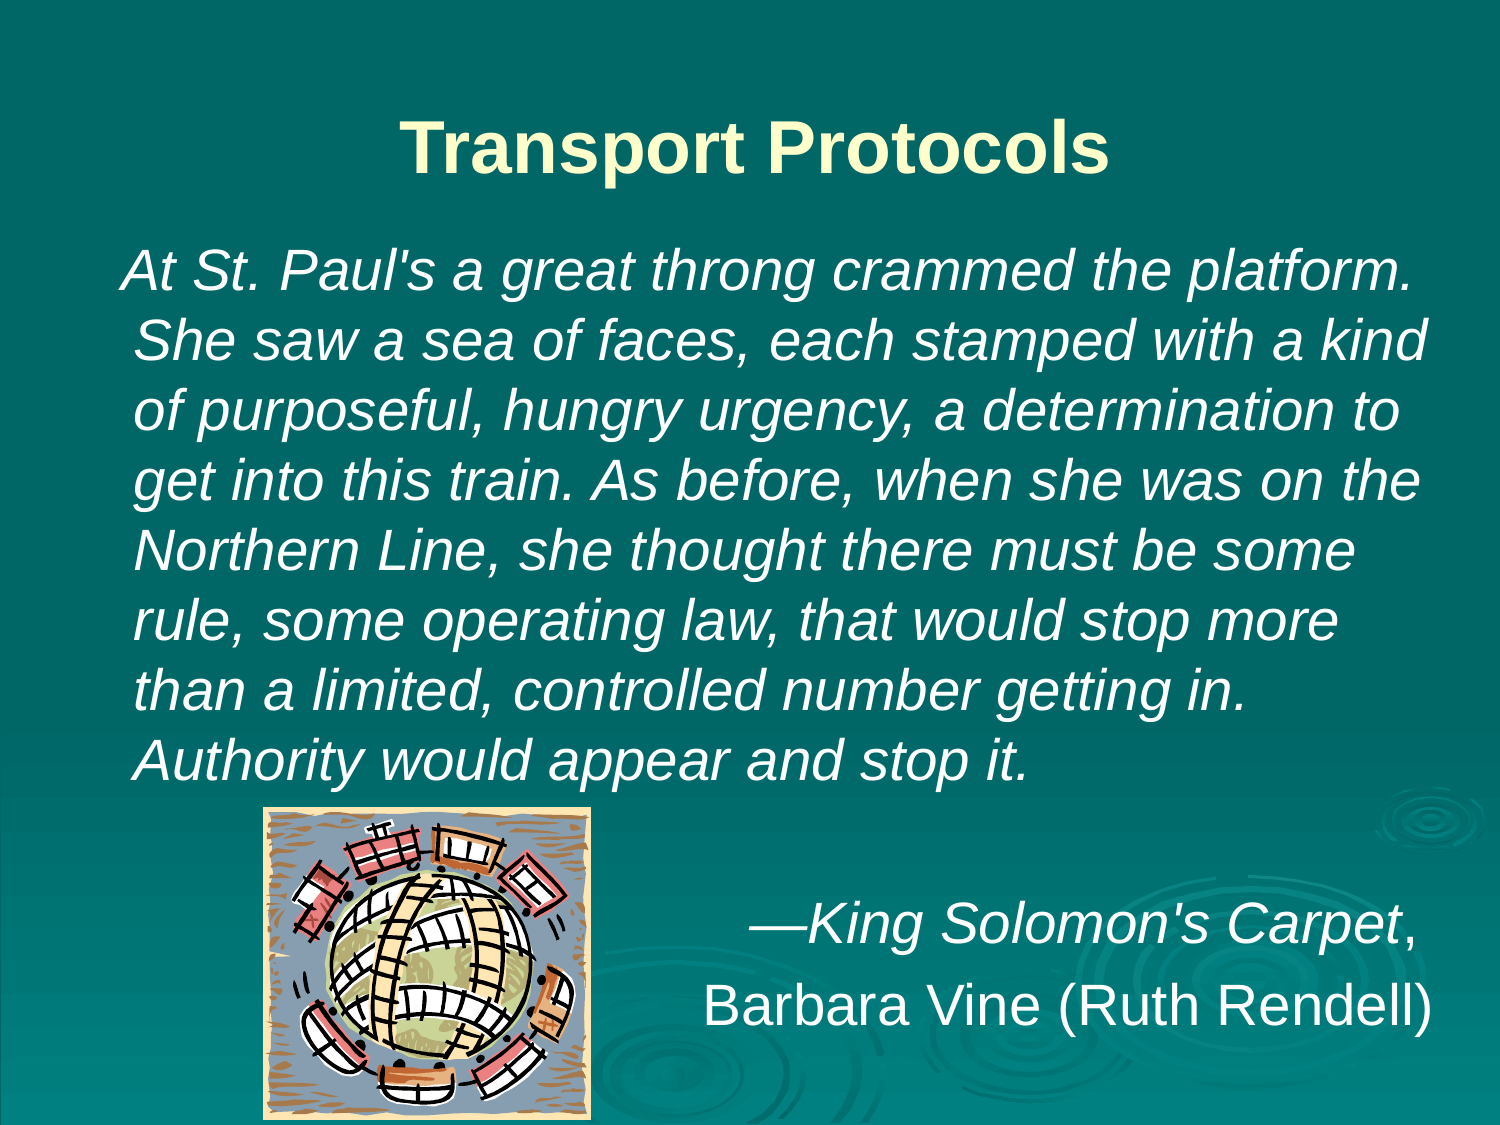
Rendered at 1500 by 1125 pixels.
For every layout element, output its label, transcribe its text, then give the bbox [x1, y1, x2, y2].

title Transport Protocols [87, 49, 1426, 224]
picture [262, 801, 596, 1125]
list At St. Paul's a great throng crammed the platform. She saw a sea of faces, each stamped with a kind of purposeful, hungry urgency, a determination to get into this train. As before, when she was on the Northern Line, she thought there must be some rule, some operating law, that would stop more than a limited, controlled number getting in. Authority would appear and stop it. —King Solomon's Carpet, Barbara Vine (Ruth Rendell) [62, 224, 1451, 1088]
